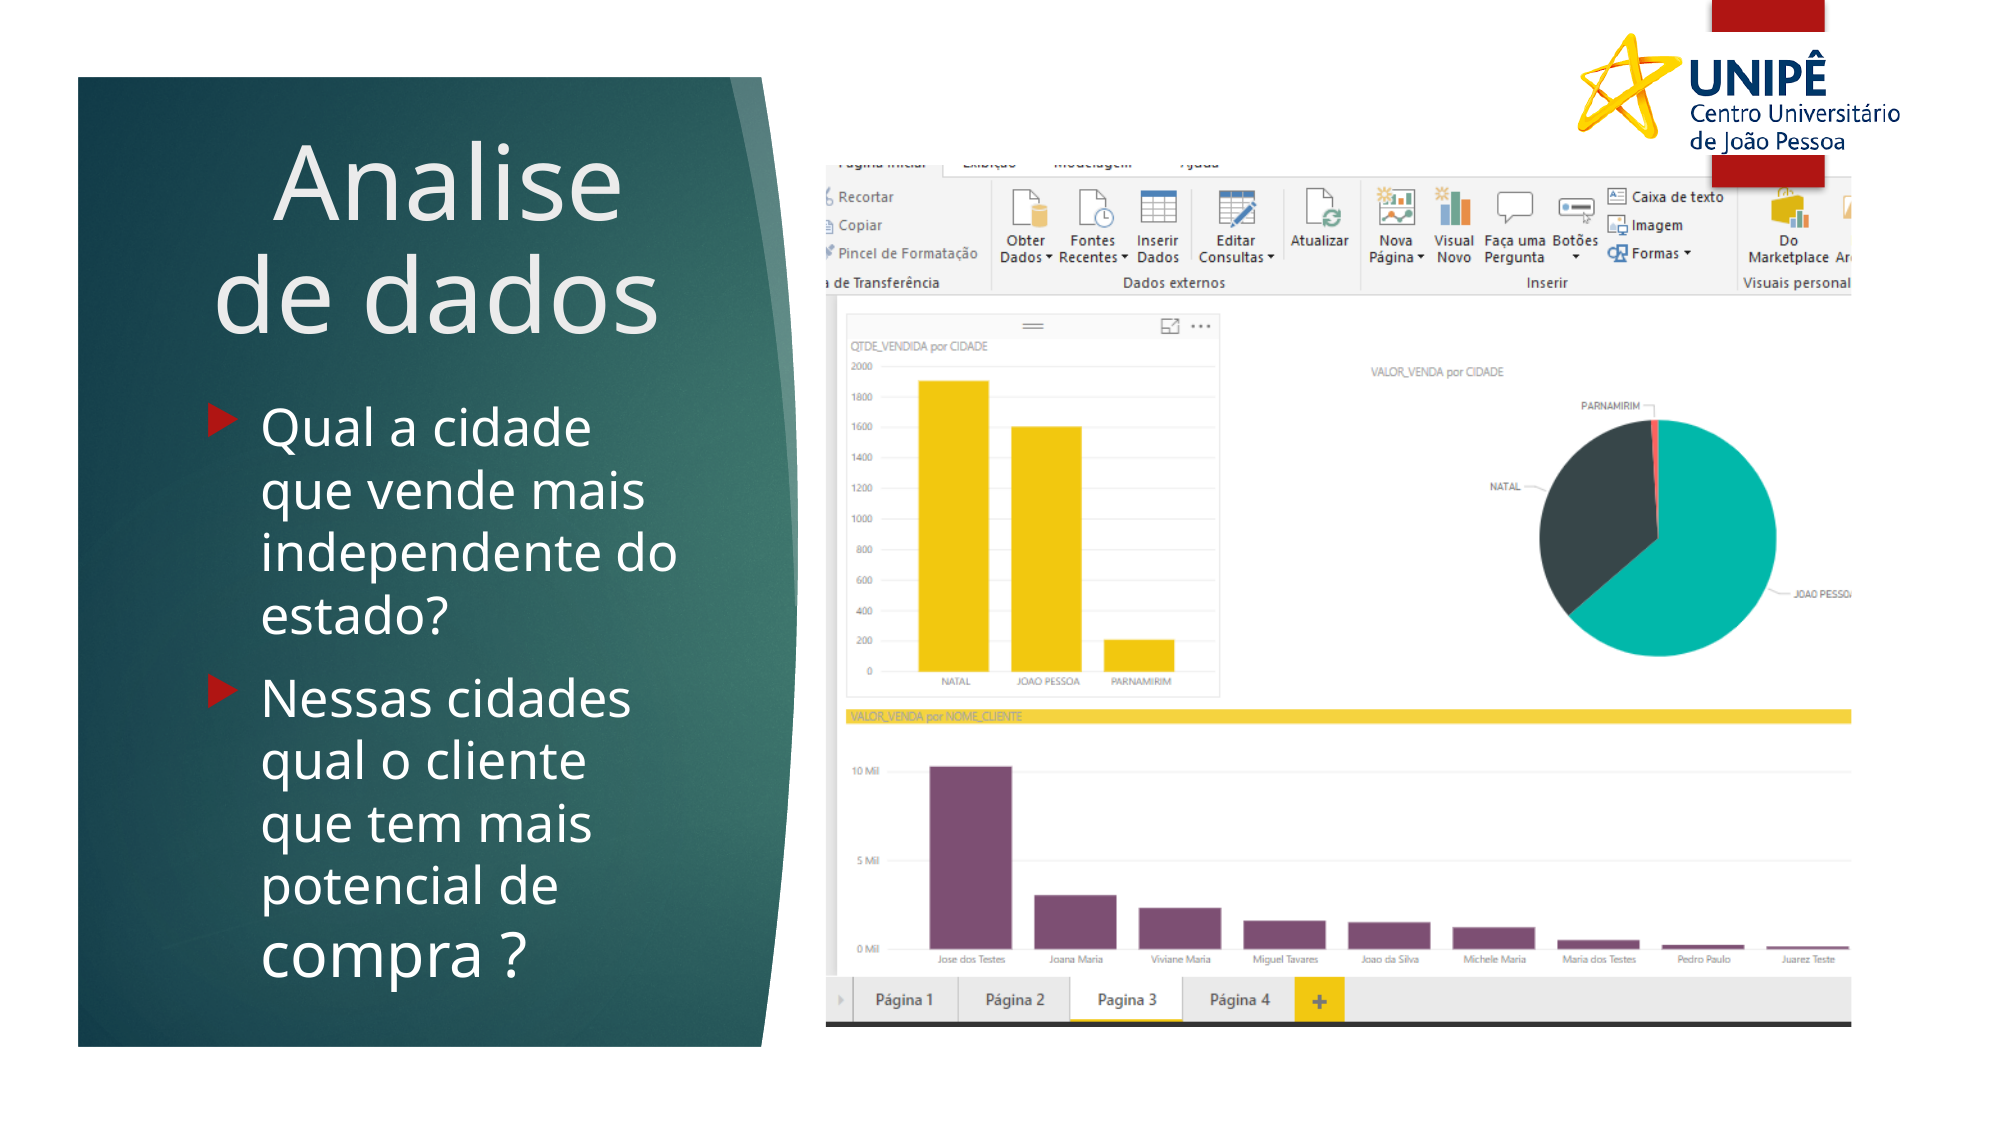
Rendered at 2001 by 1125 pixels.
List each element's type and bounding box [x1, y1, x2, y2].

picture [825, 165, 1852, 1027]
text_box [0, 0, 2000, 1125]
picture [1576, 32, 1900, 155]
